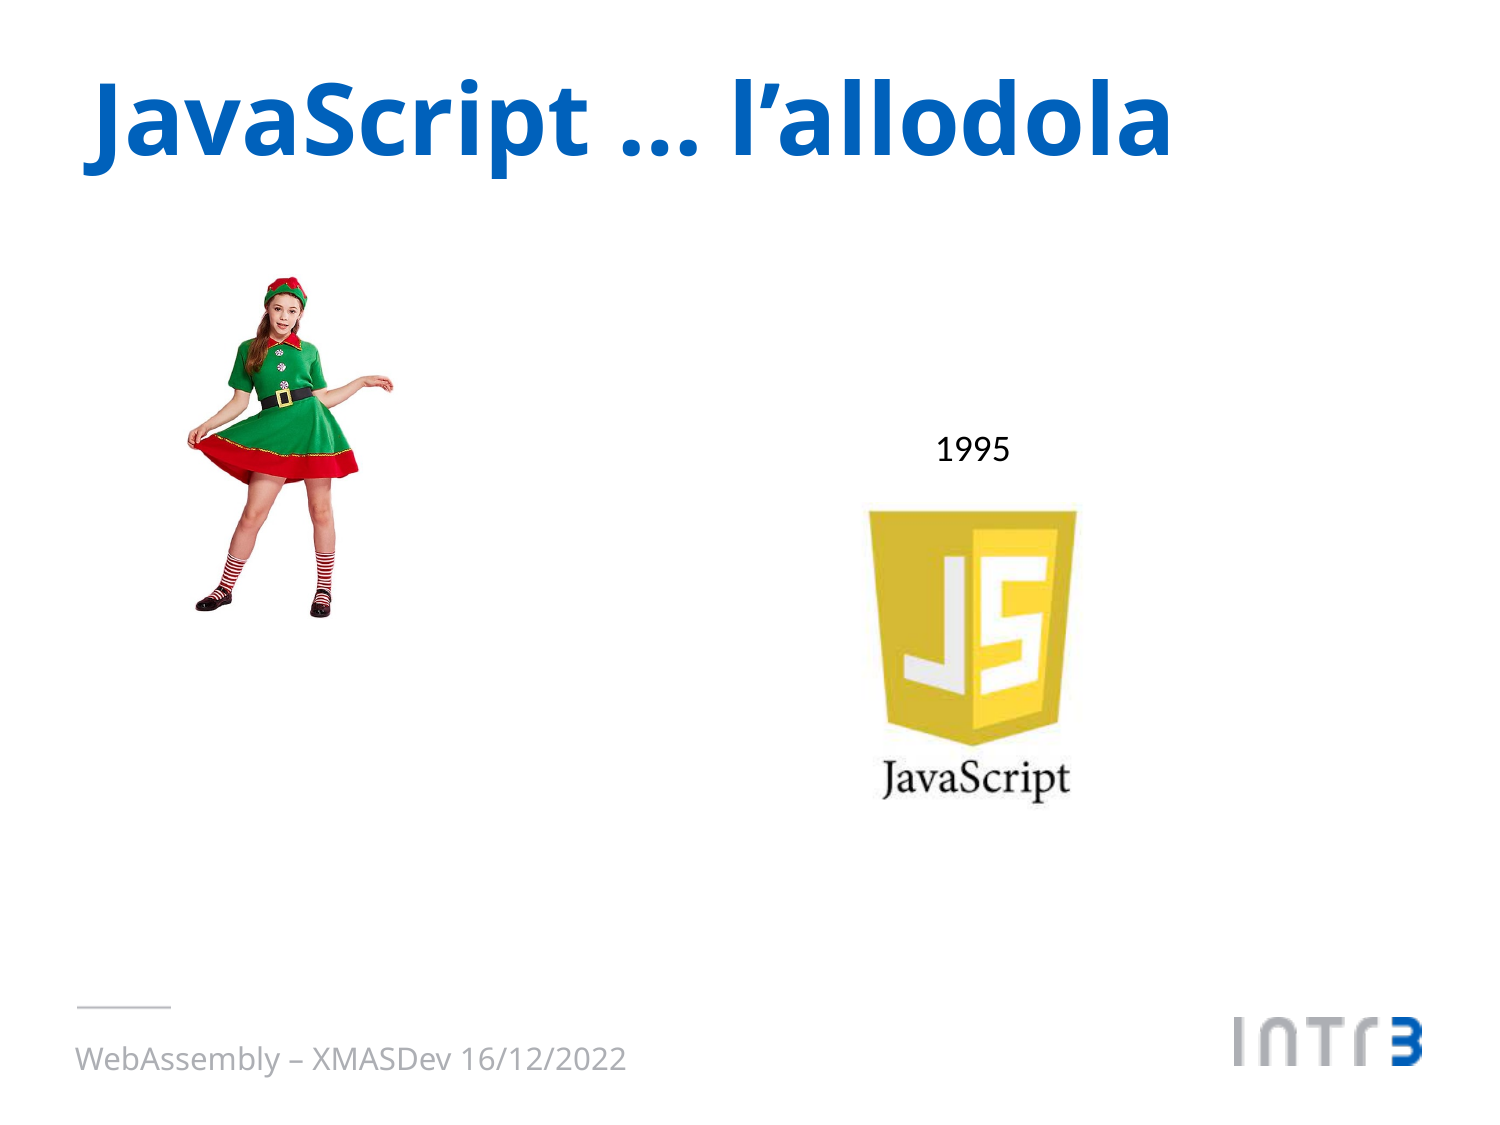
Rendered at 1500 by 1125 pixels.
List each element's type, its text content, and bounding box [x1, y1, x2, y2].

picture [86, 274, 432, 619]
text_box 1995 [920, 416, 1049, 476]
picture [1234, 1017, 1422, 1066]
footer WebAssembly – XMASDev 16/12/2022 [60, 1031, 1241, 1083]
picture [77, 1005, 171, 1012]
title JavaScript … l’allodola [76, 23, 1422, 203]
picture [818, 502, 1128, 812]
